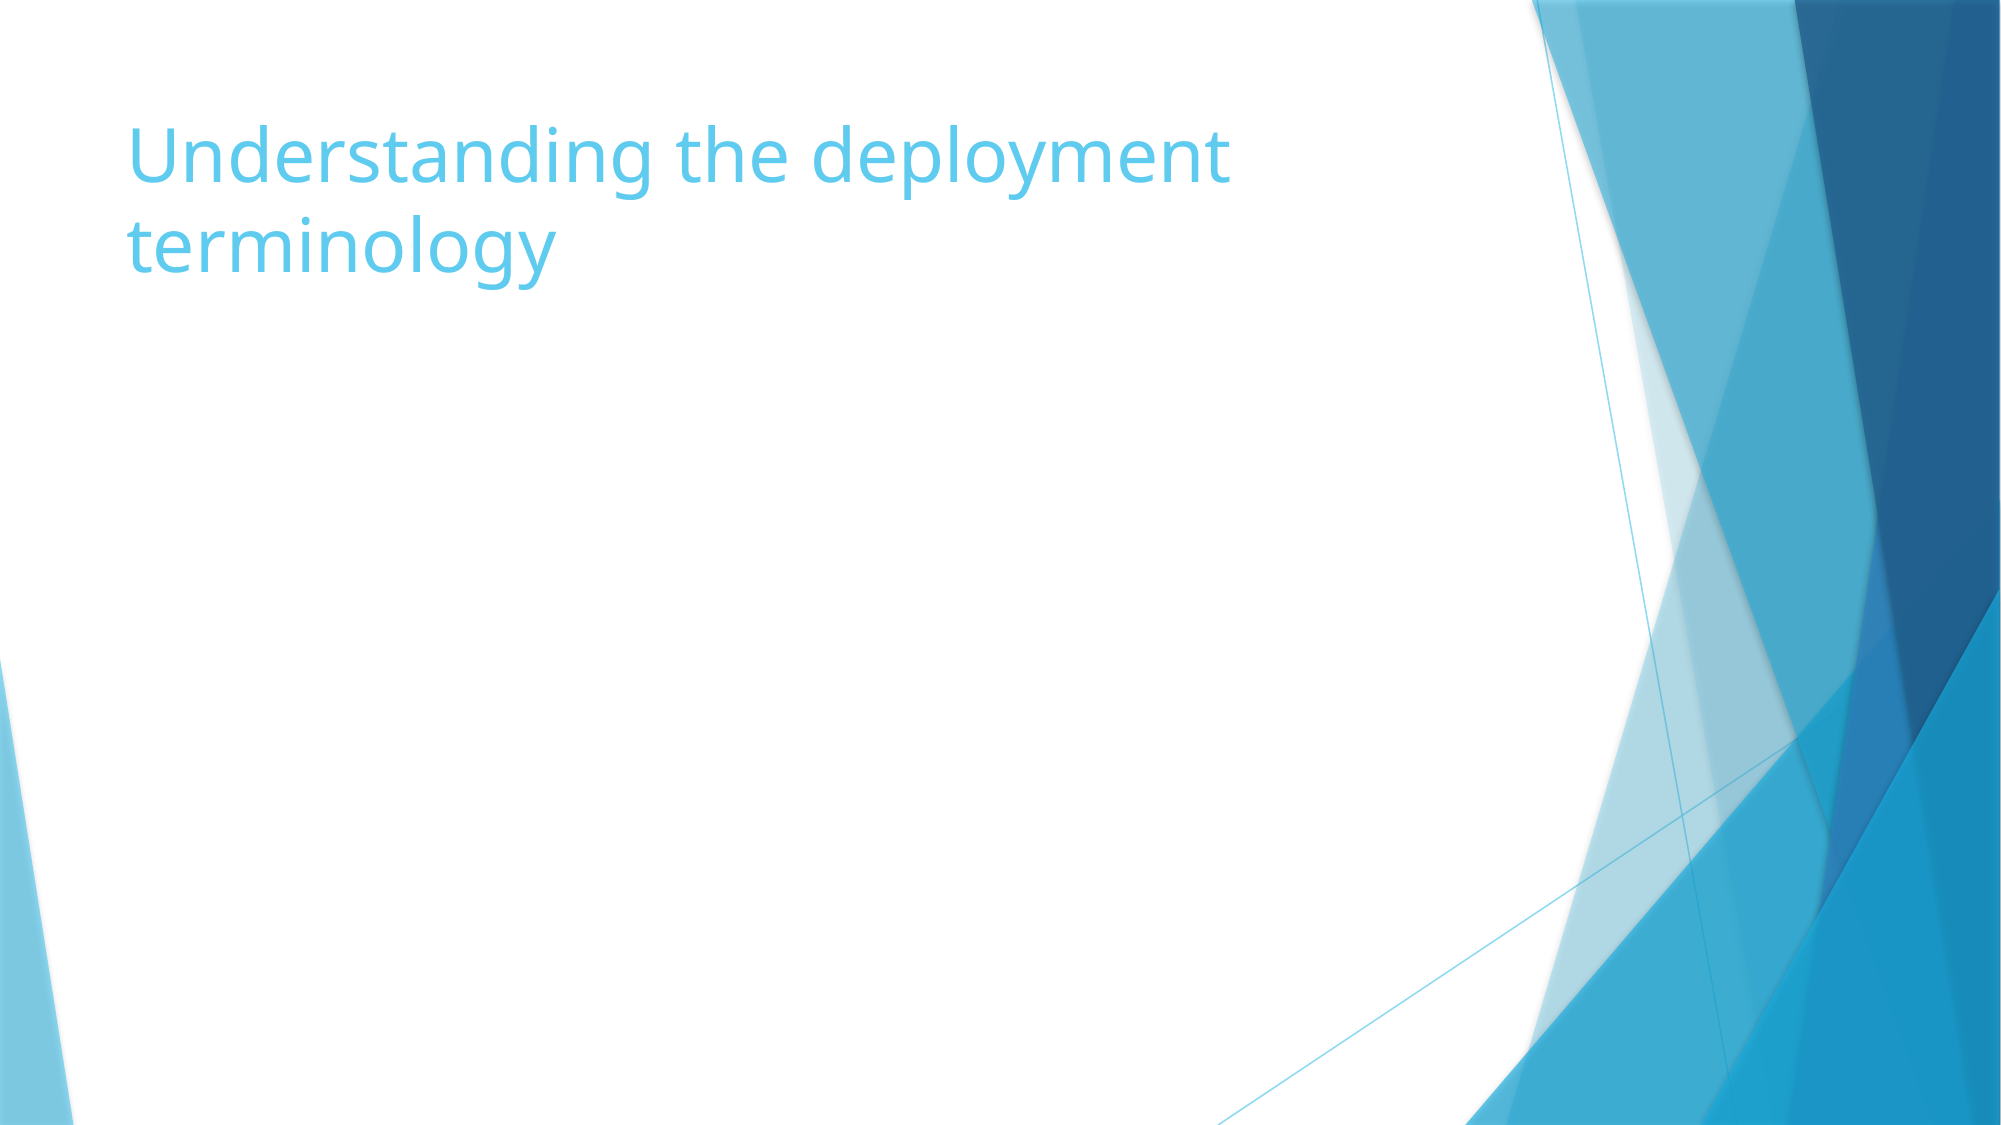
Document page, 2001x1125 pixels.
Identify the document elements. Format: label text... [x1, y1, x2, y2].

title Understanding the deployment terminology [111, 99, 1522, 317]
